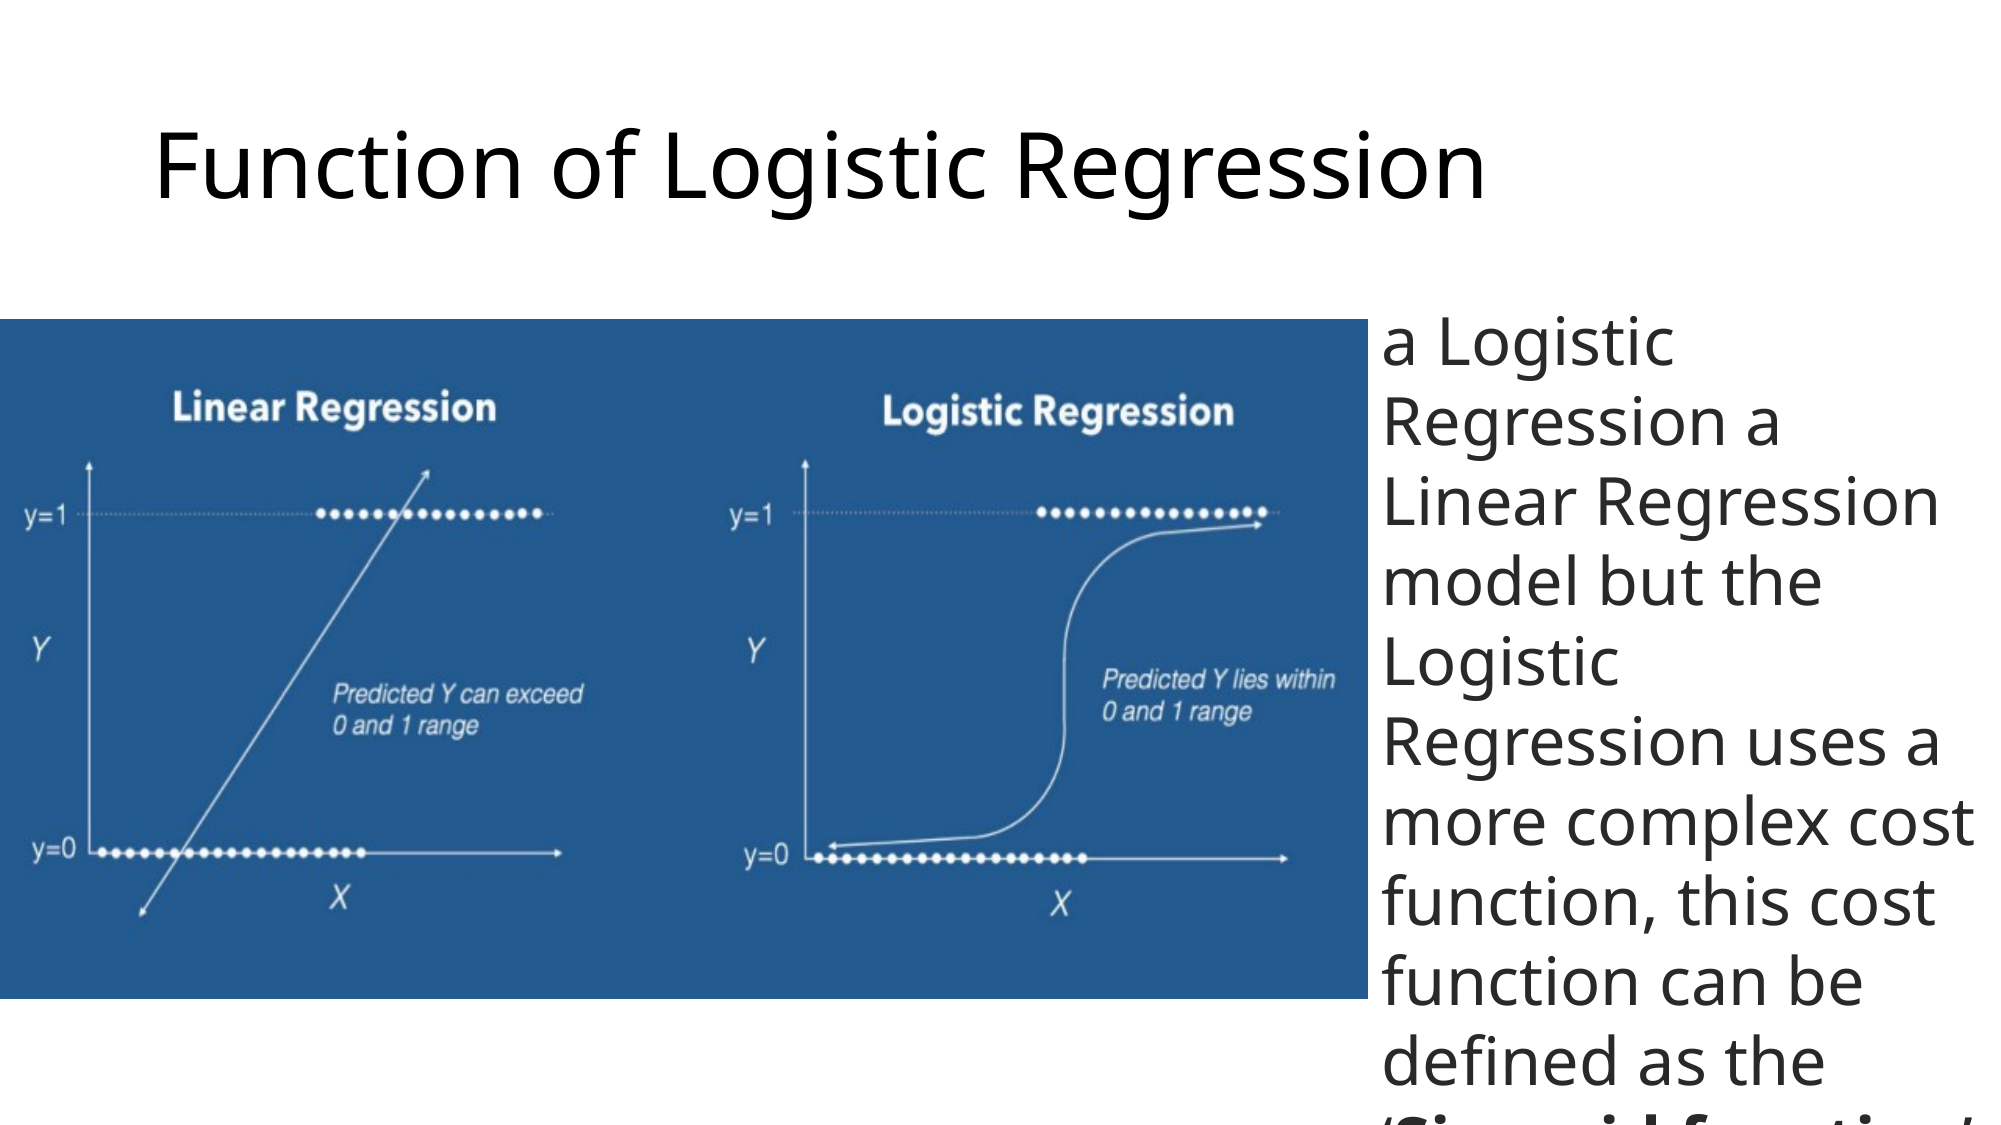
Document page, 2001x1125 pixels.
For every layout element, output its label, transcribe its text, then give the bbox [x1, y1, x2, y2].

title Function of Logistic Regression [137, 59, 1863, 278]
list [0, 319, 1368, 999]
text_box a Logistic Regression a Linear Regression model but the Logistic Regression uses a more complex cost function, this cost function can be defined as the ‘Sigmoid function’ [1367, 291, 2000, 1125]
